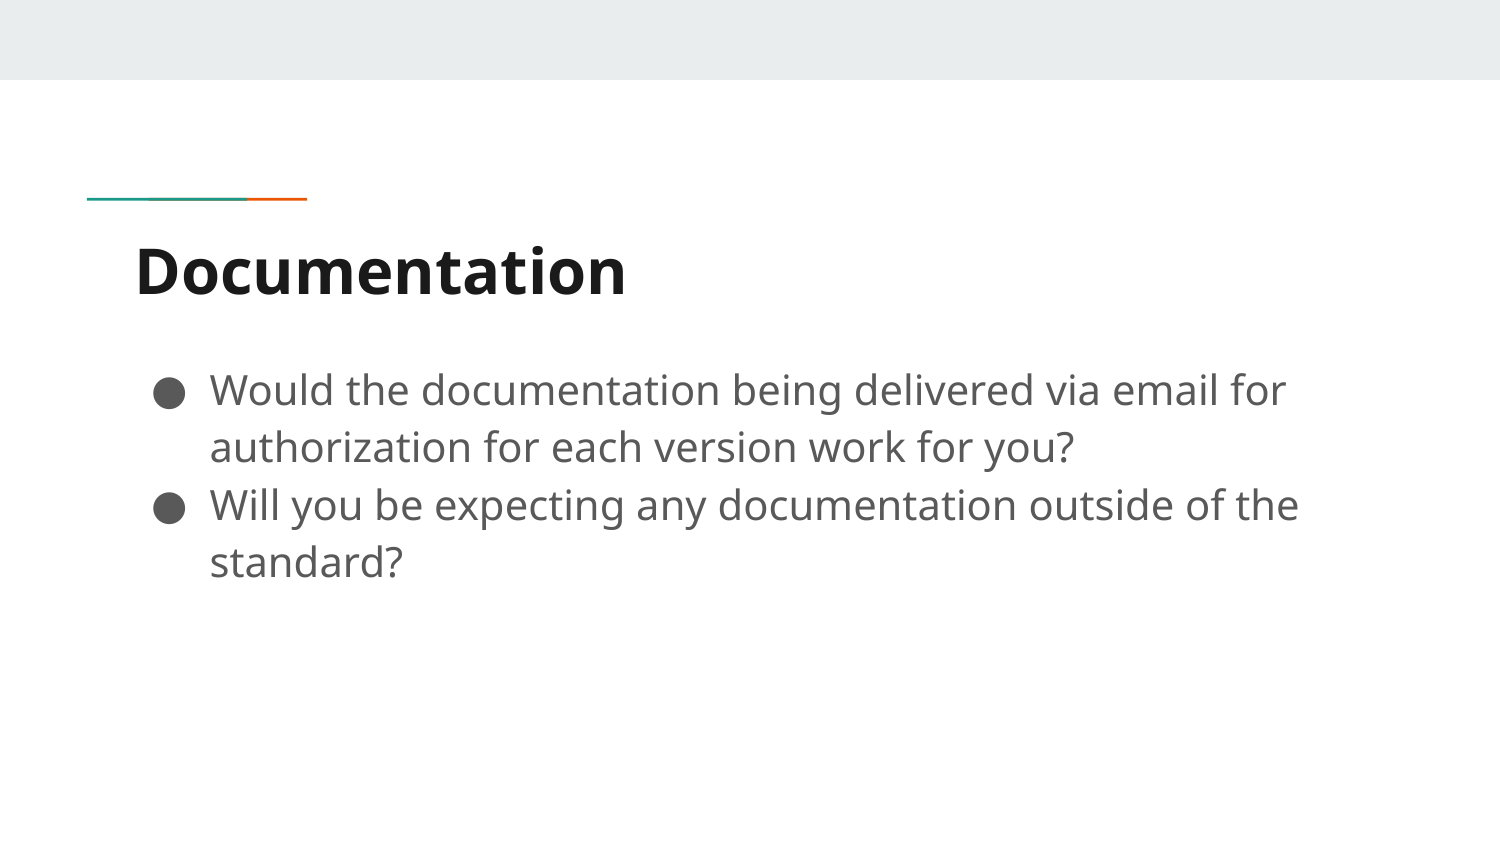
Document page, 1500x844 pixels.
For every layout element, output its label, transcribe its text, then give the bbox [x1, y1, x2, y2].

title Documentation [119, 216, 1381, 305]
list Would the documentation being delivered via email for authorization for each version work for you? Will you be expecting any documentation outside of the standard? [119, 341, 1381, 712]
